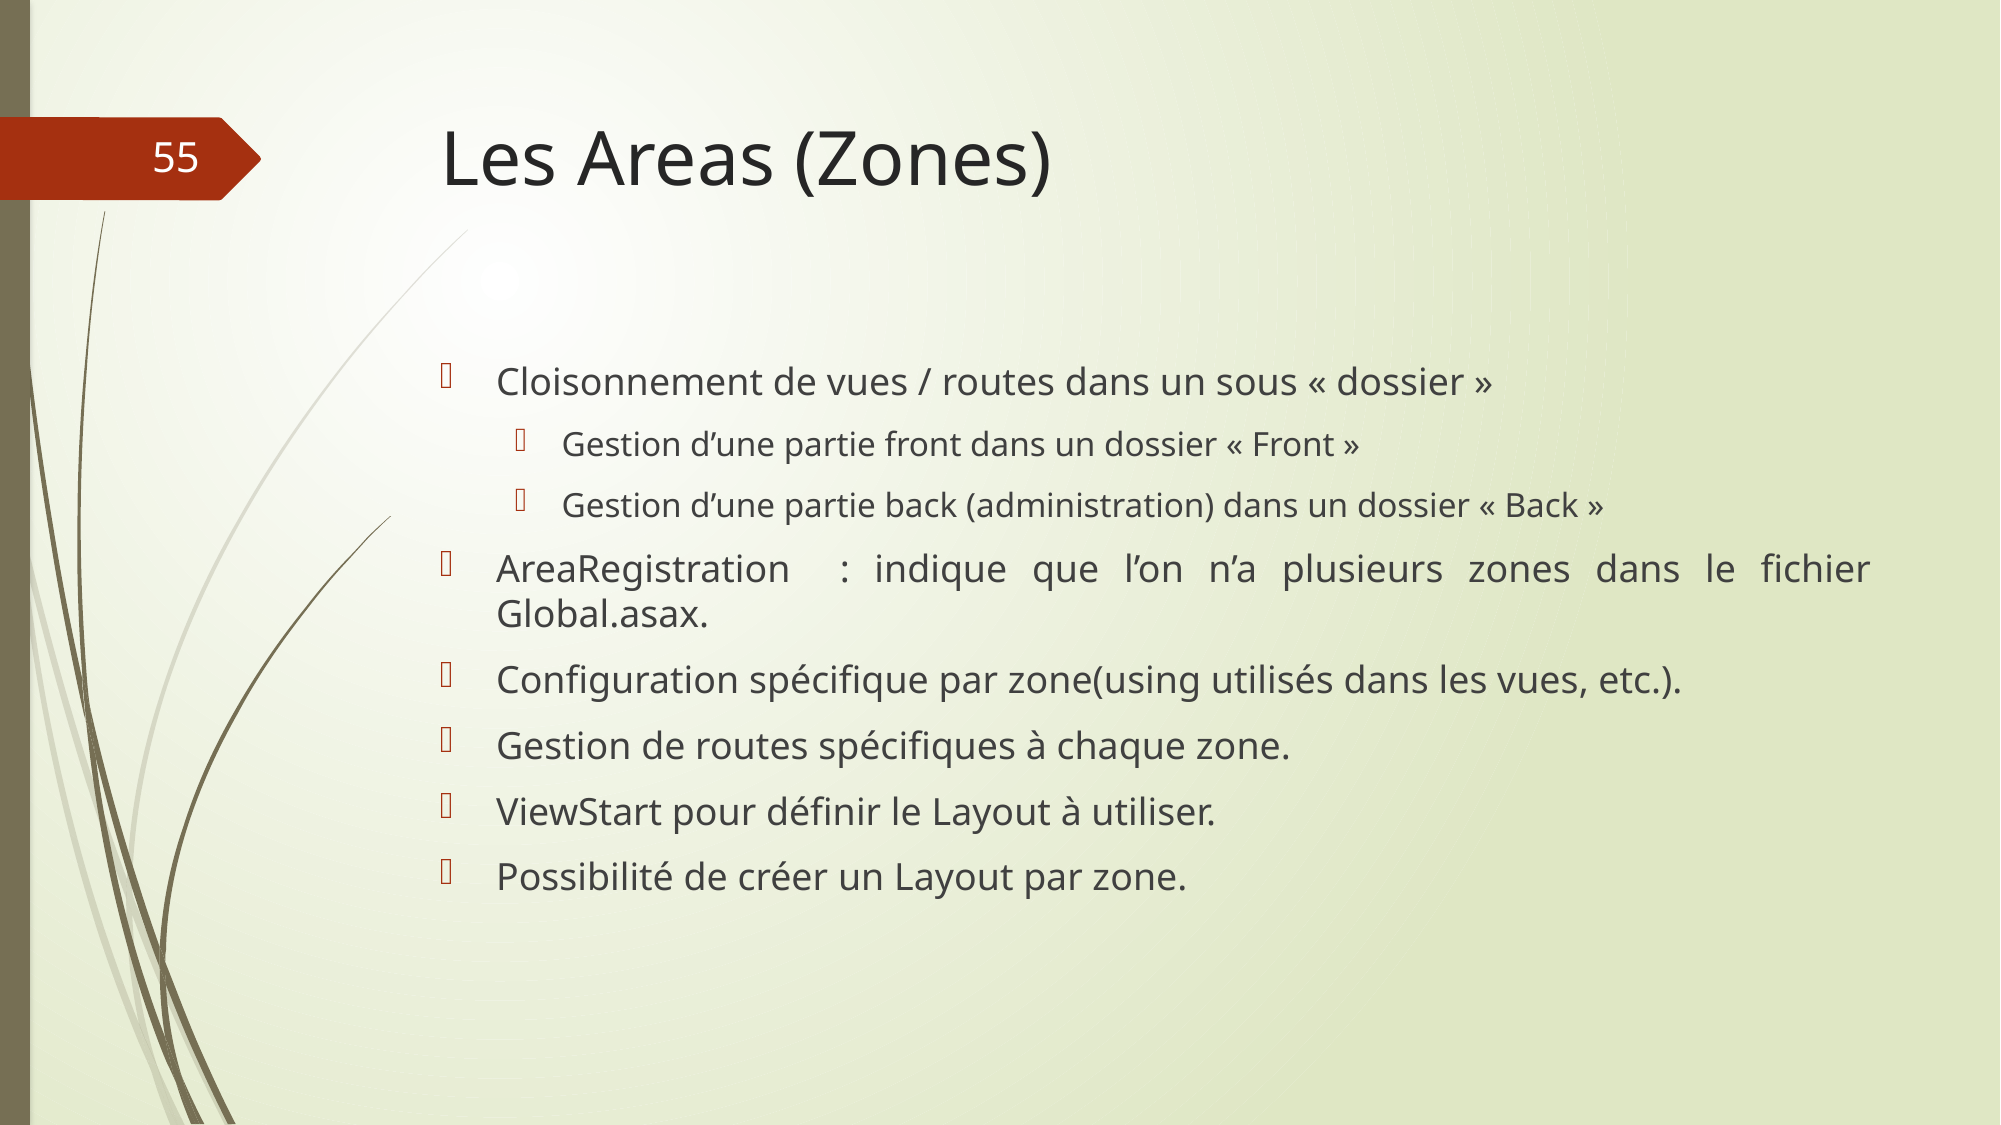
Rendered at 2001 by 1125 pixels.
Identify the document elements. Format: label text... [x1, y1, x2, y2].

title Les Areas (Zones) [425, 102, 1888, 313]
slide_number 55 [87, 129, 216, 190]
list Cloisonnement de vues / routes dans un sous « dossier » Gestion d’une partie front dans un dossier « Front » Gestion d’une partie back (administration) dans un dossier « Back » AreaRegistration : indique que l’on n’a plusieurs zones dans le fichier Global.asax. Configuration spécifique par zone(using utilisés dans les vues, etc.). Gestion de routes spécifiques à chaque zone. ViewStart pour définir le Layout à utiliser. Possibilité de créer un Layout par zone. [424, 350, 1888, 970]
